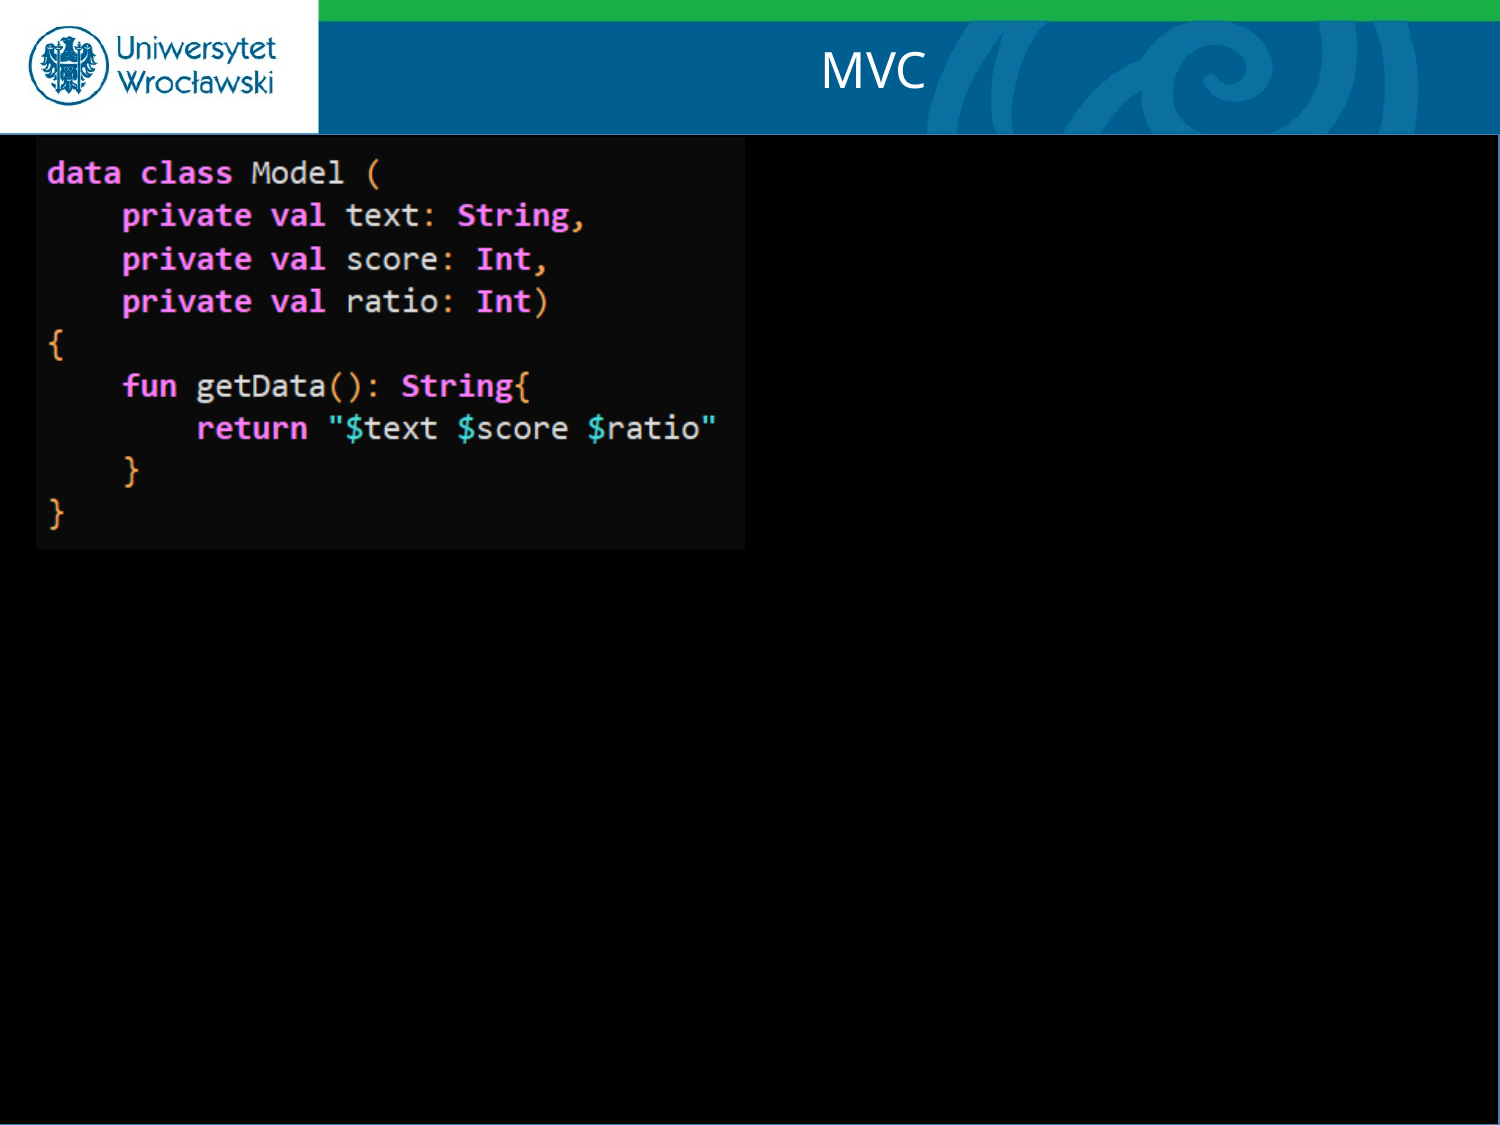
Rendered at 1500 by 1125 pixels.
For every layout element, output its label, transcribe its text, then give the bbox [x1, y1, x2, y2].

text_box MVC [324, 30, 1424, 106]
picture [0, 0, 1500, 134]
picture [36, 136, 745, 549]
text_box [0, 134, 1500, 1125]
